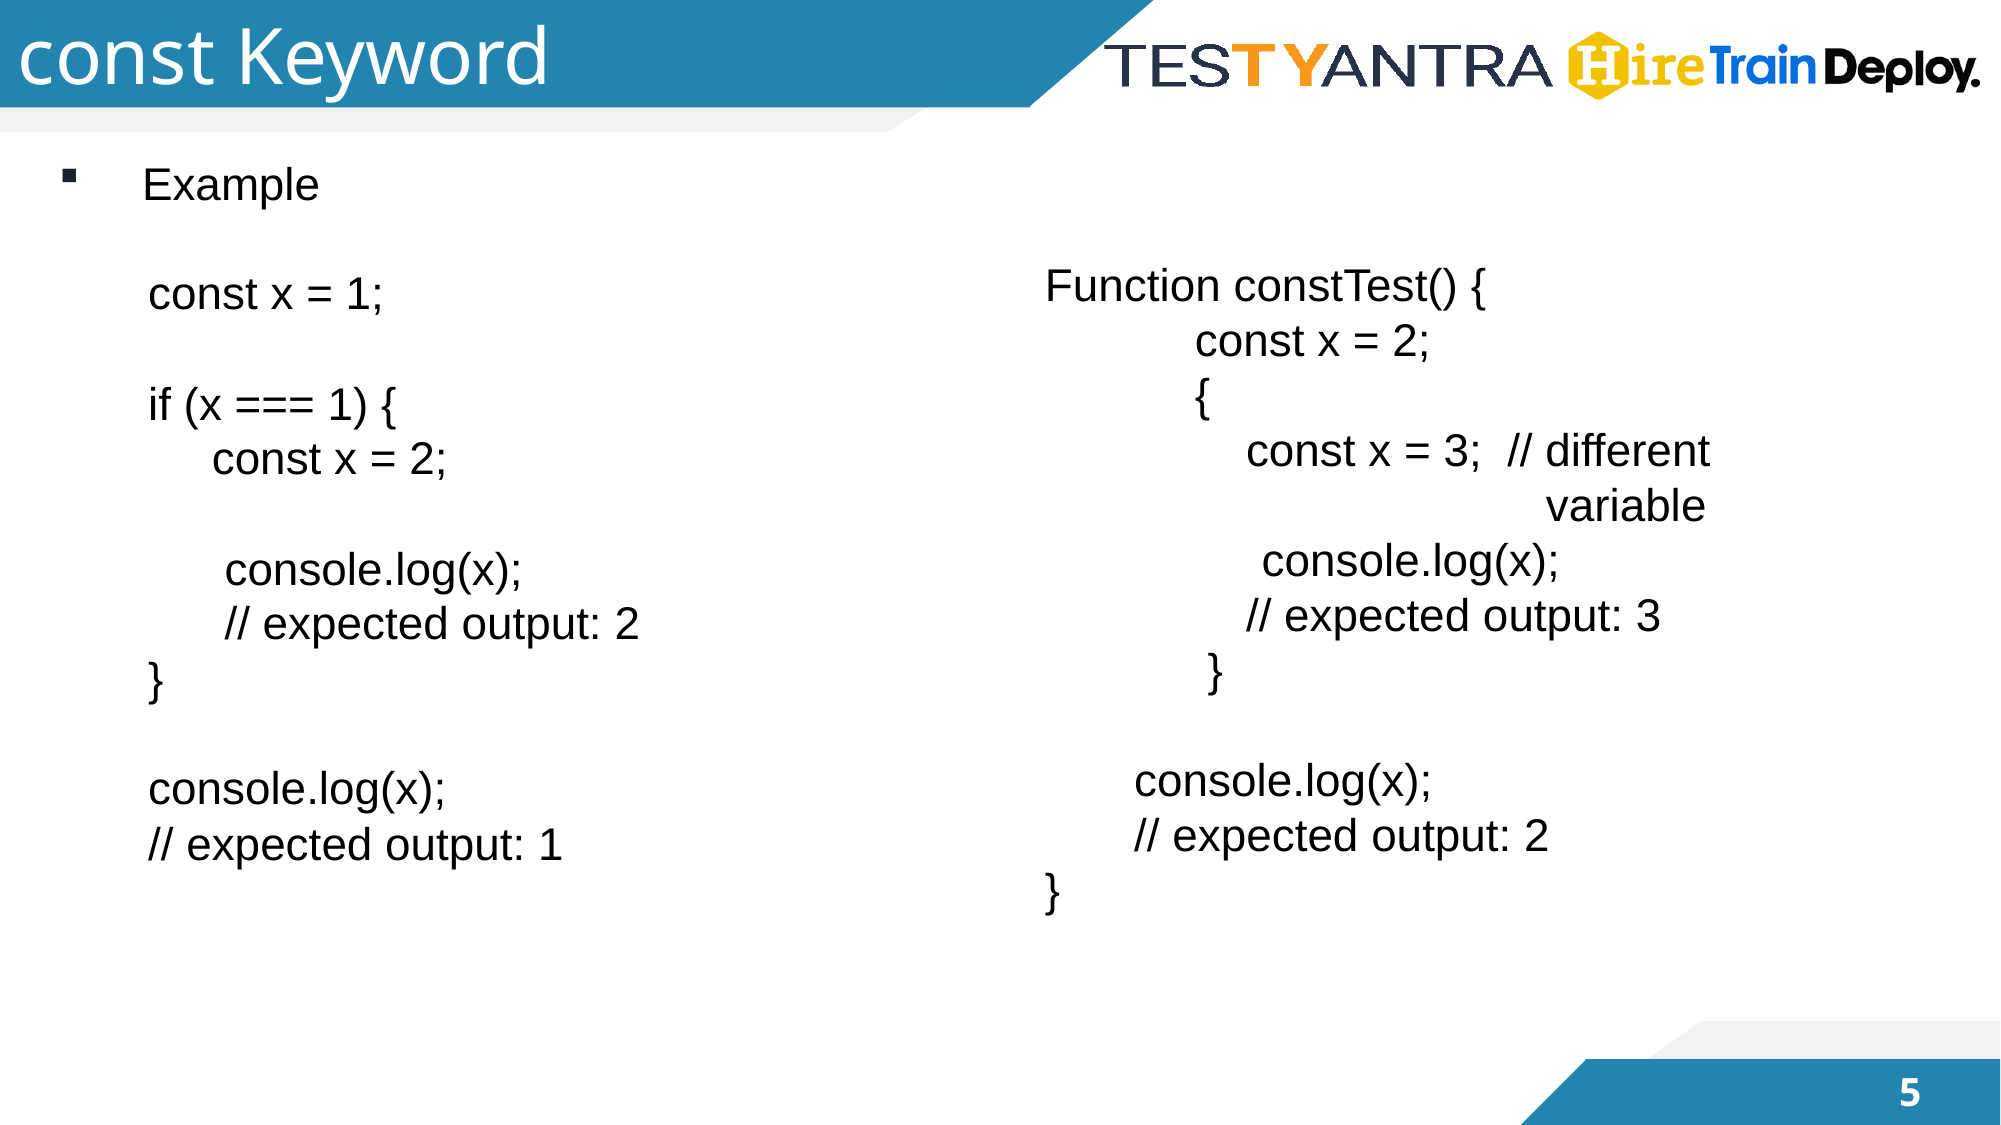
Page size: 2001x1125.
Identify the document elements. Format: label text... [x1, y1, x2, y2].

picture [1564, 28, 1987, 103]
list Example const x = 1; if (x === 1) { const x = 2; console.log(x); // expected output: 2 } console.log(x); // expected output: 1 [27, 146, 821, 1038]
slide_number 4 [1844, 1059, 1977, 1125]
title const Keyword [0, 6, 1105, 101]
picture [1105, 44, 1554, 87]
text_box Function constTest() { const x = 2; { const x = 3; // different variable console.log(x); // expected output: 3 } console.log(x); // expected output: 2 } [1013, 248, 1888, 979]
